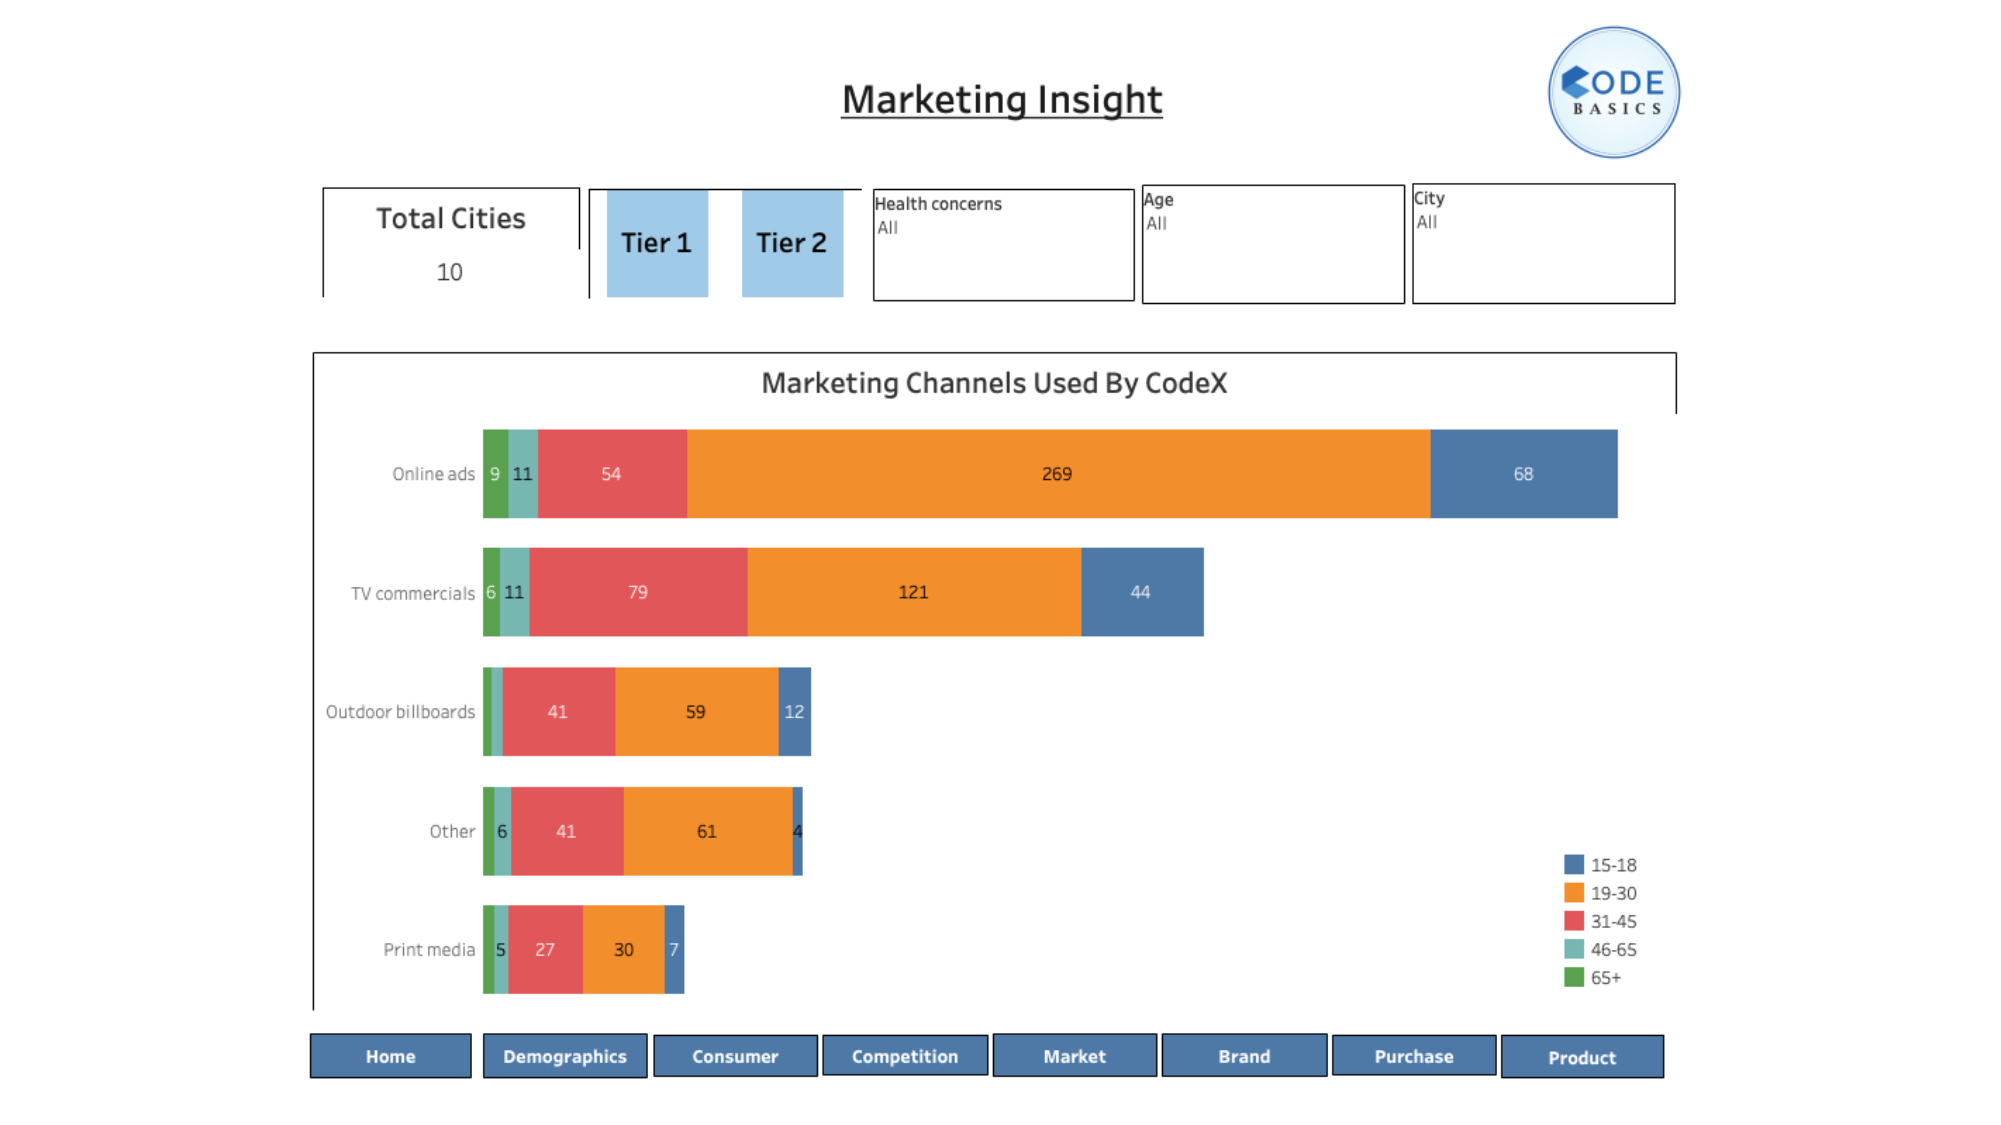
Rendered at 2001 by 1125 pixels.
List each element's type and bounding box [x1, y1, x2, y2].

picture [296, 0, 1704, 1125]
